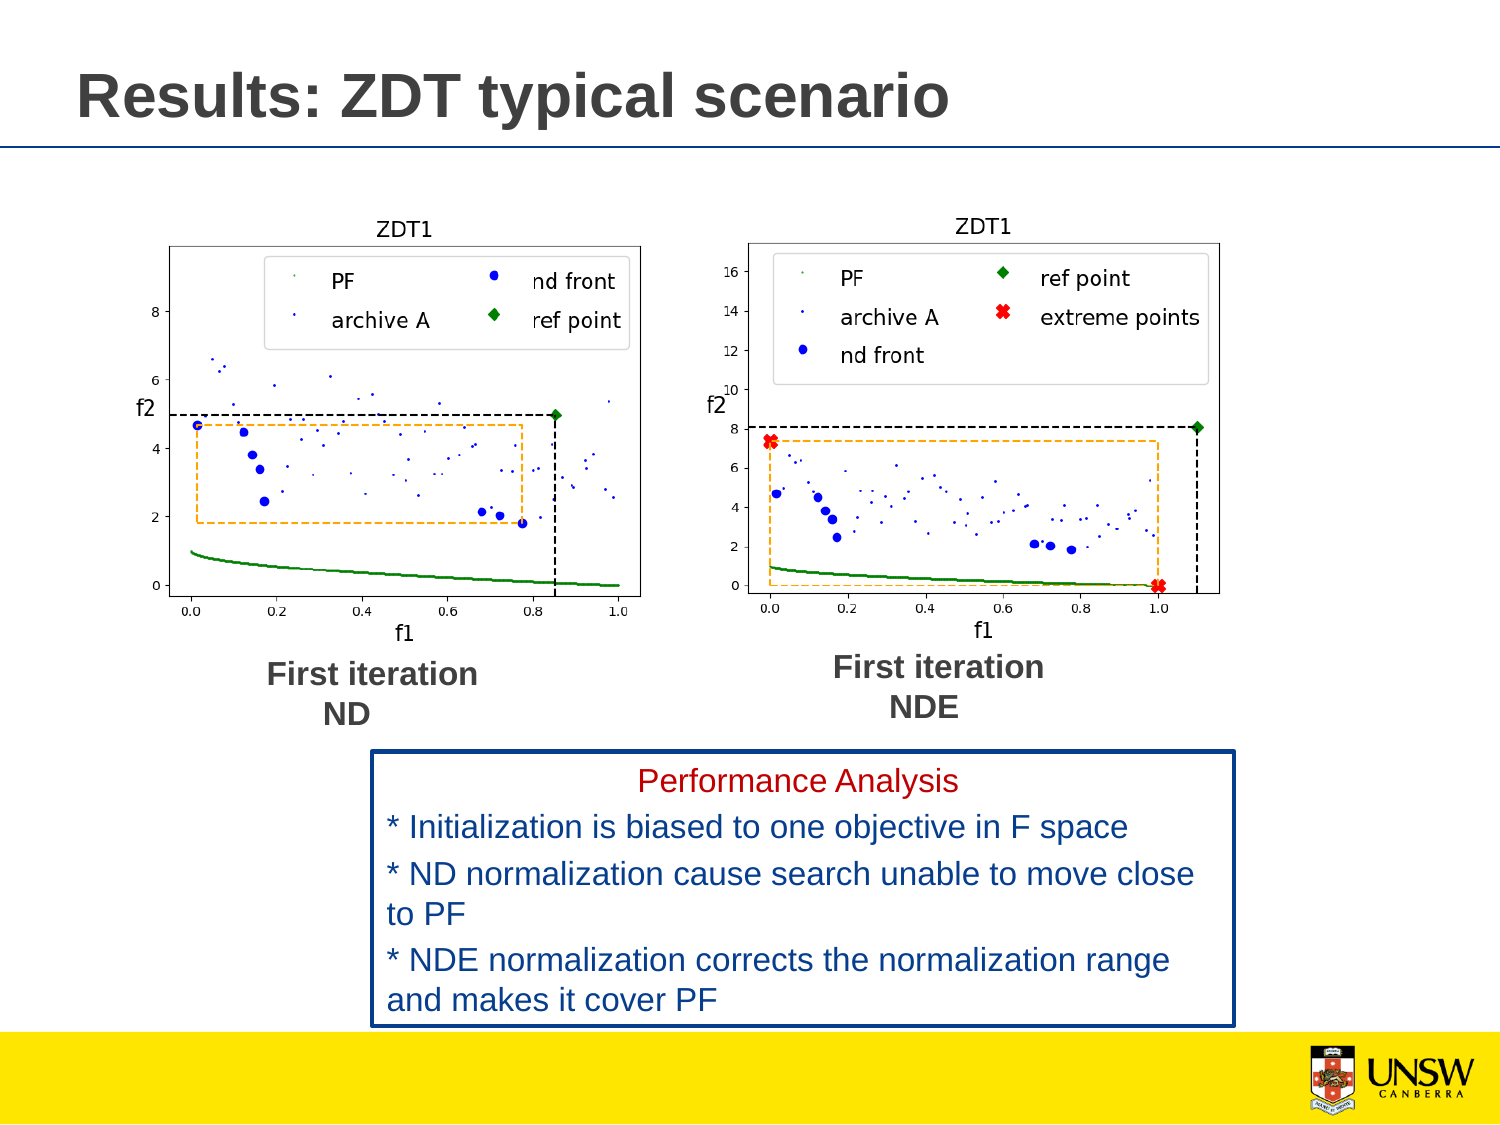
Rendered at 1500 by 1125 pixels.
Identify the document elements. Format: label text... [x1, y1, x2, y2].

picture [0, 148, 1500, 1125]
picture [0, 0, 1500, 146]
text_box First iteration NDE [818, 651, 1133, 733]
text_box Performance Analysis * Initialization is biased to one objective in F space * ND normalization cause search unable to move close to PF * NDE normalization corrects the normalization range and makes it cover PF [370, 749, 1236, 1028]
title Results: ZDT typical scenario [76, 54, 1424, 131]
text_box First iteration ND [251, 654, 542, 740]
